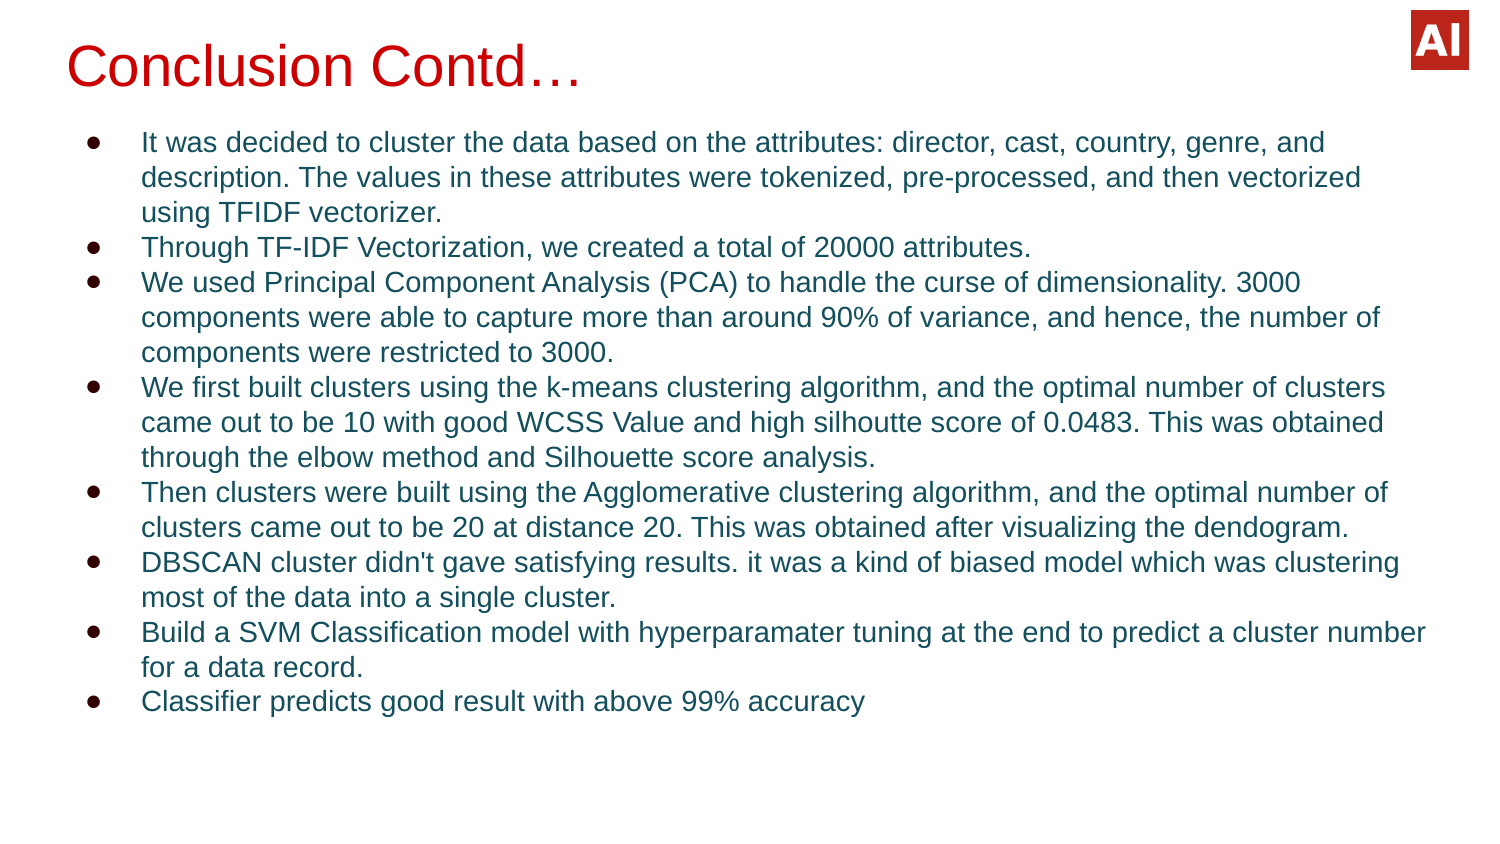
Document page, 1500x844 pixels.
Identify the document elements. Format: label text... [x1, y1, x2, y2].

list It was decided to cluster the data based on the attributes: director, cast, country, genre, and description. The values in these attributes were tokenized, pre-processed, and then vectorized using TFIDF vectorizer. Through TF-IDF Vectorization, we created a total of 20000 attributes. We used Principal Component Analysis (PCA) to handle the curse of dimensionality. 3000 components were able to capture more than around 90% of variance, and hence, the number of components were restricted to 3000. We first built clusters using the k-means clustering algorithm, and the optimal number of clusters came out to be 10 with good WCSS Value and high silhoutte score of 0.0483. This was obtained through the elbow method and Silhouette score analysis. Then clusters were built using the Agglomerative clustering algorithm, and the optimal number of clusters came out to be 20 at distance 20. This was obtained after visualizing the dendogram. DBSCAN cluster didn't gave satisfying results. it was a kind of biased model which was clustering most of the data into a single cluster. Build a SVM Classification model with hyperparamater tuning at the end to predict a cluster number for a data record. Classifier predicts good result with above 99% accuracy [51, 108, 1449, 820]
title Conclusion Contd… [51, 12, 1449, 107]
picture [1411, 10, 1469, 70]
